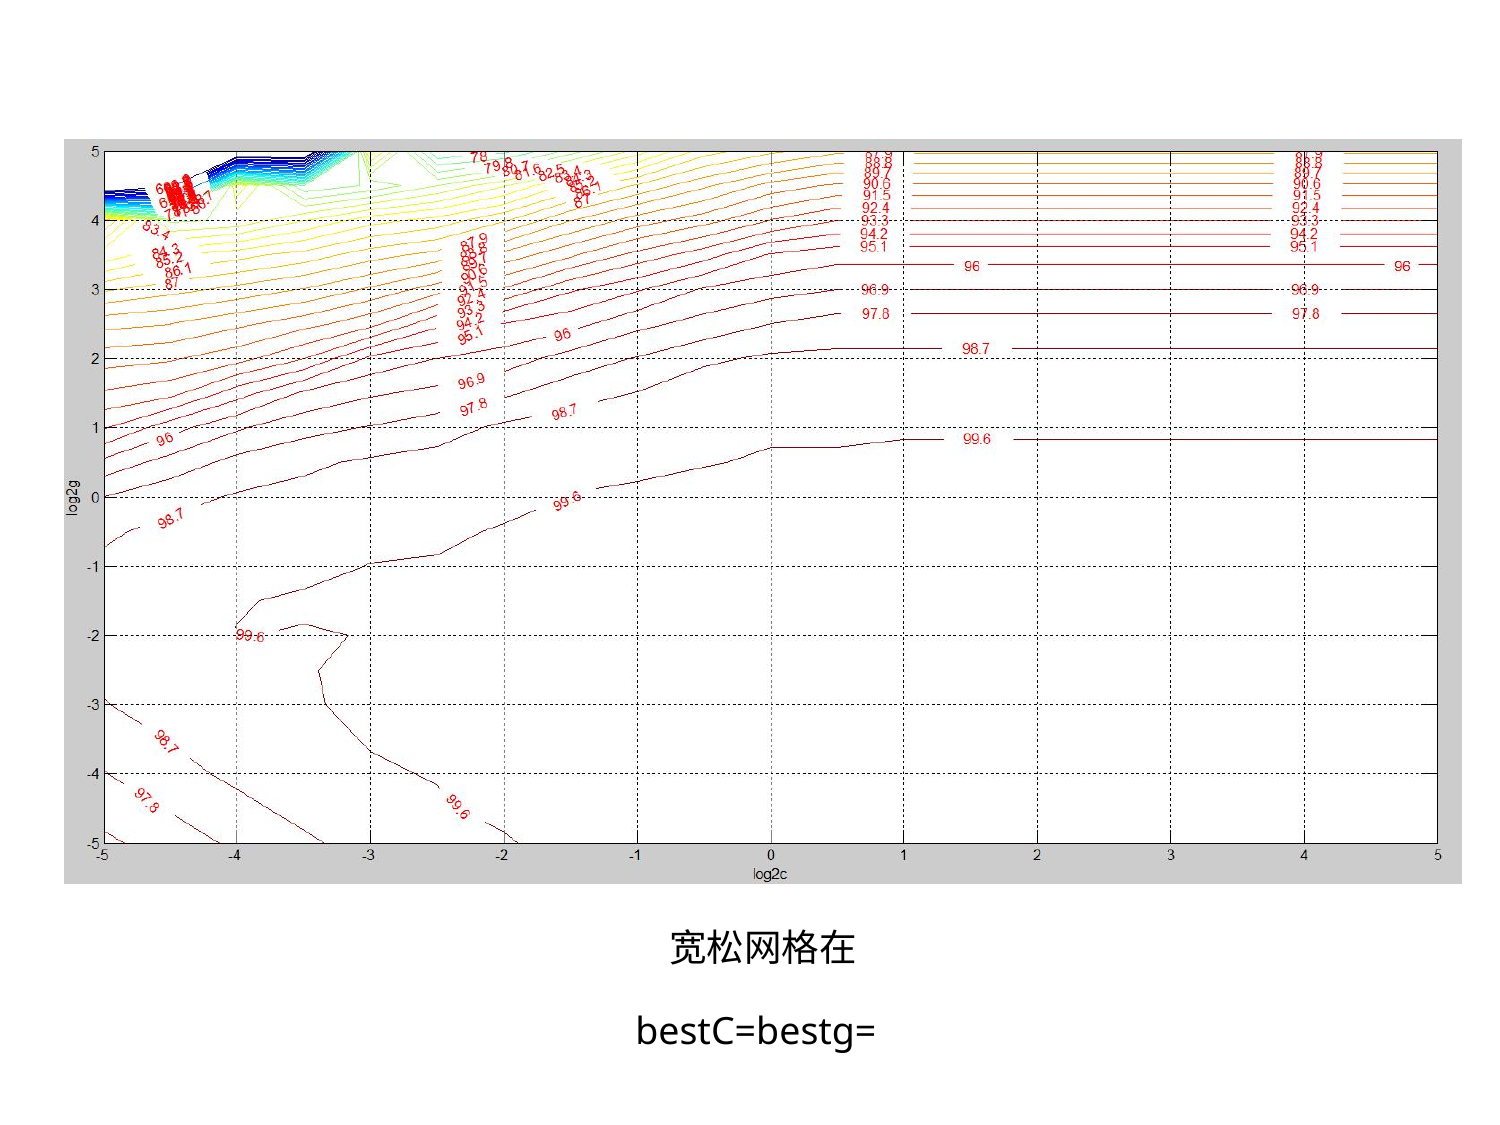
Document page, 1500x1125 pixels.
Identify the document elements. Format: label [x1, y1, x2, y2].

picture [64, 139, 1462, 885]
